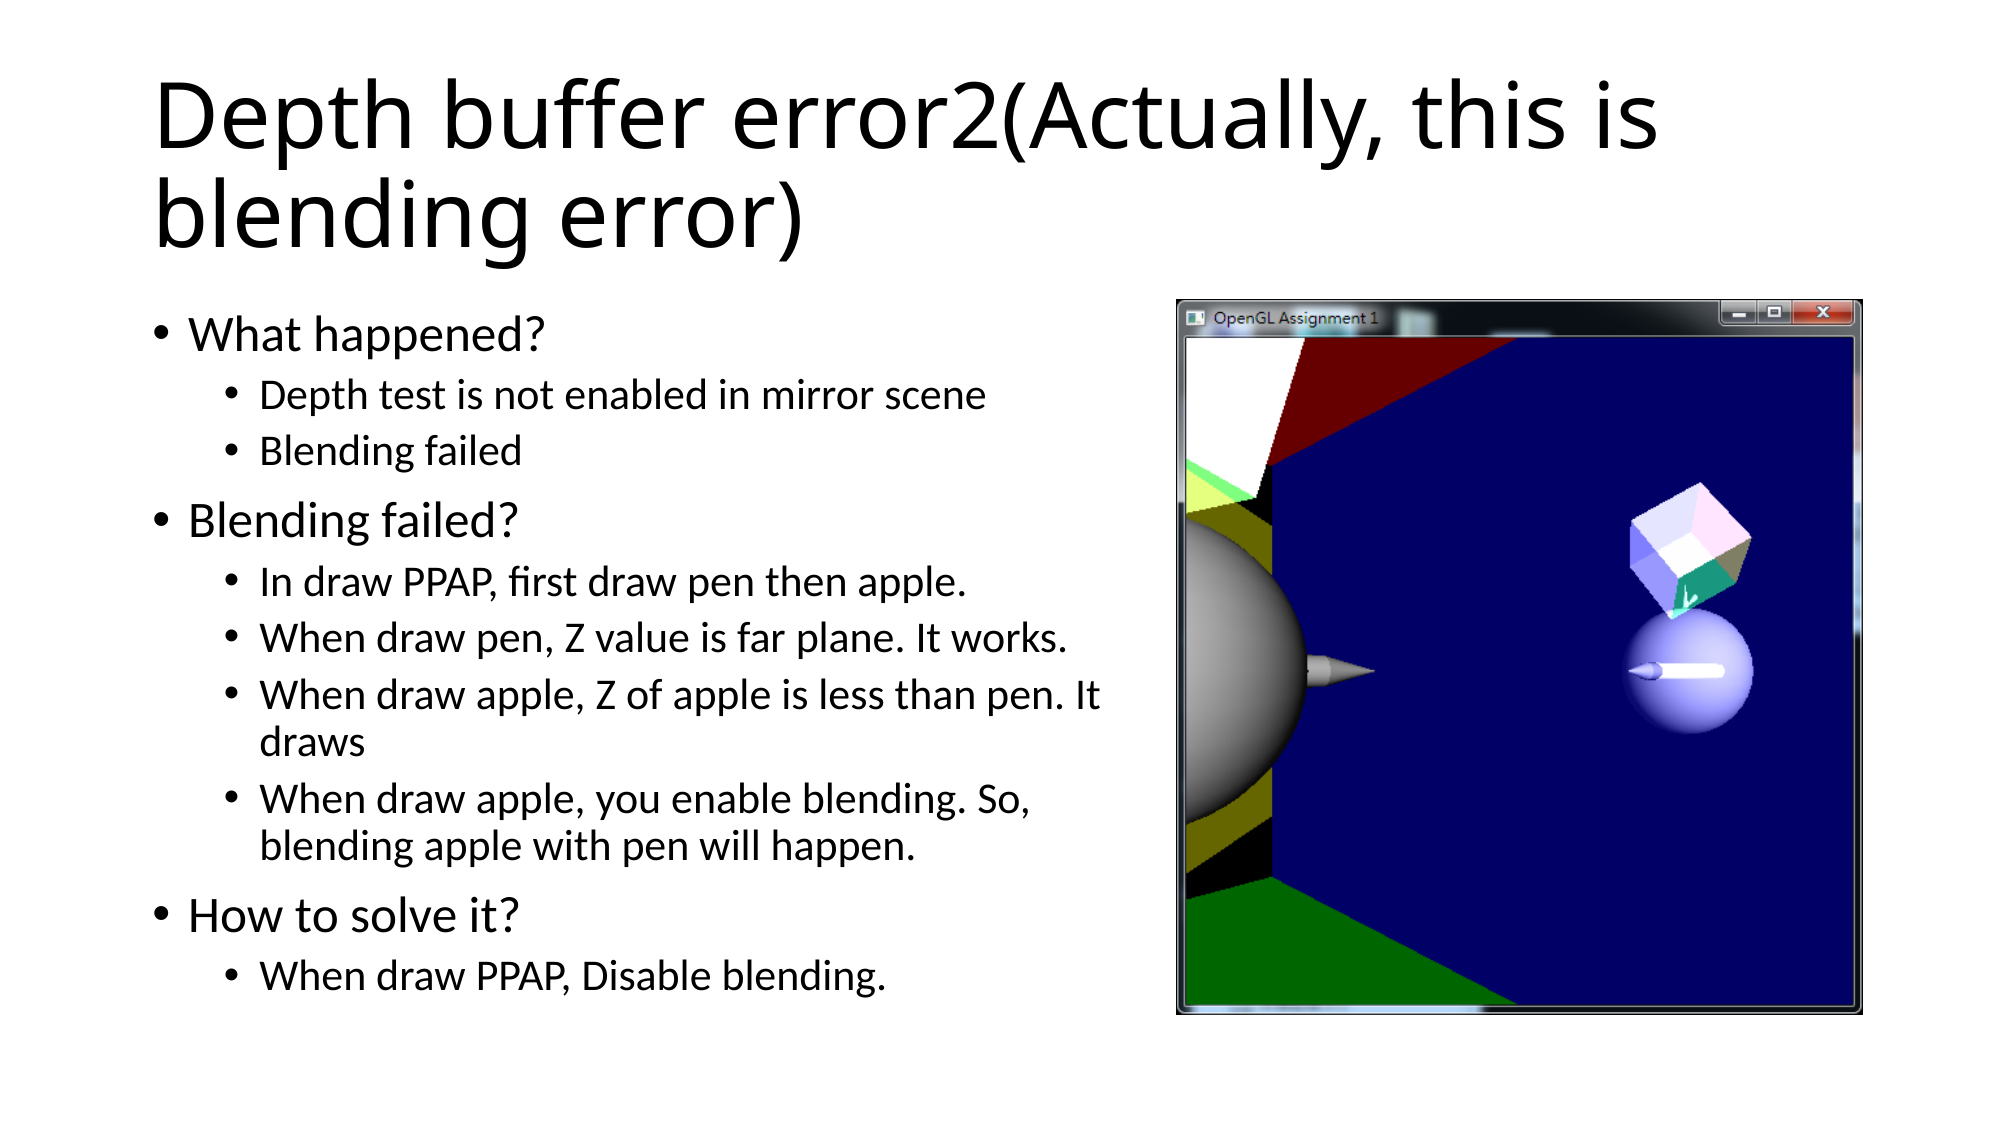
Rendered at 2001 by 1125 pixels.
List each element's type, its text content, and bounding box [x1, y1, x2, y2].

title Depth buffer error2(Actually, this is blending error) [137, 59, 1863, 278]
picture [1176, 299, 1863, 1015]
list What happened? Depth test is not enabled in mirror scene Blending failed Blending failed? In draw PPAP, first draw pen then apple. When draw pen, Z value is far plane. It works. When draw apple, Z of apple is less than pen. It draws When draw apple, you enable blending. So, blending apple with pen will happen. How to solve it? When draw PPAP, Disable blending. [137, 299, 1176, 1014]
